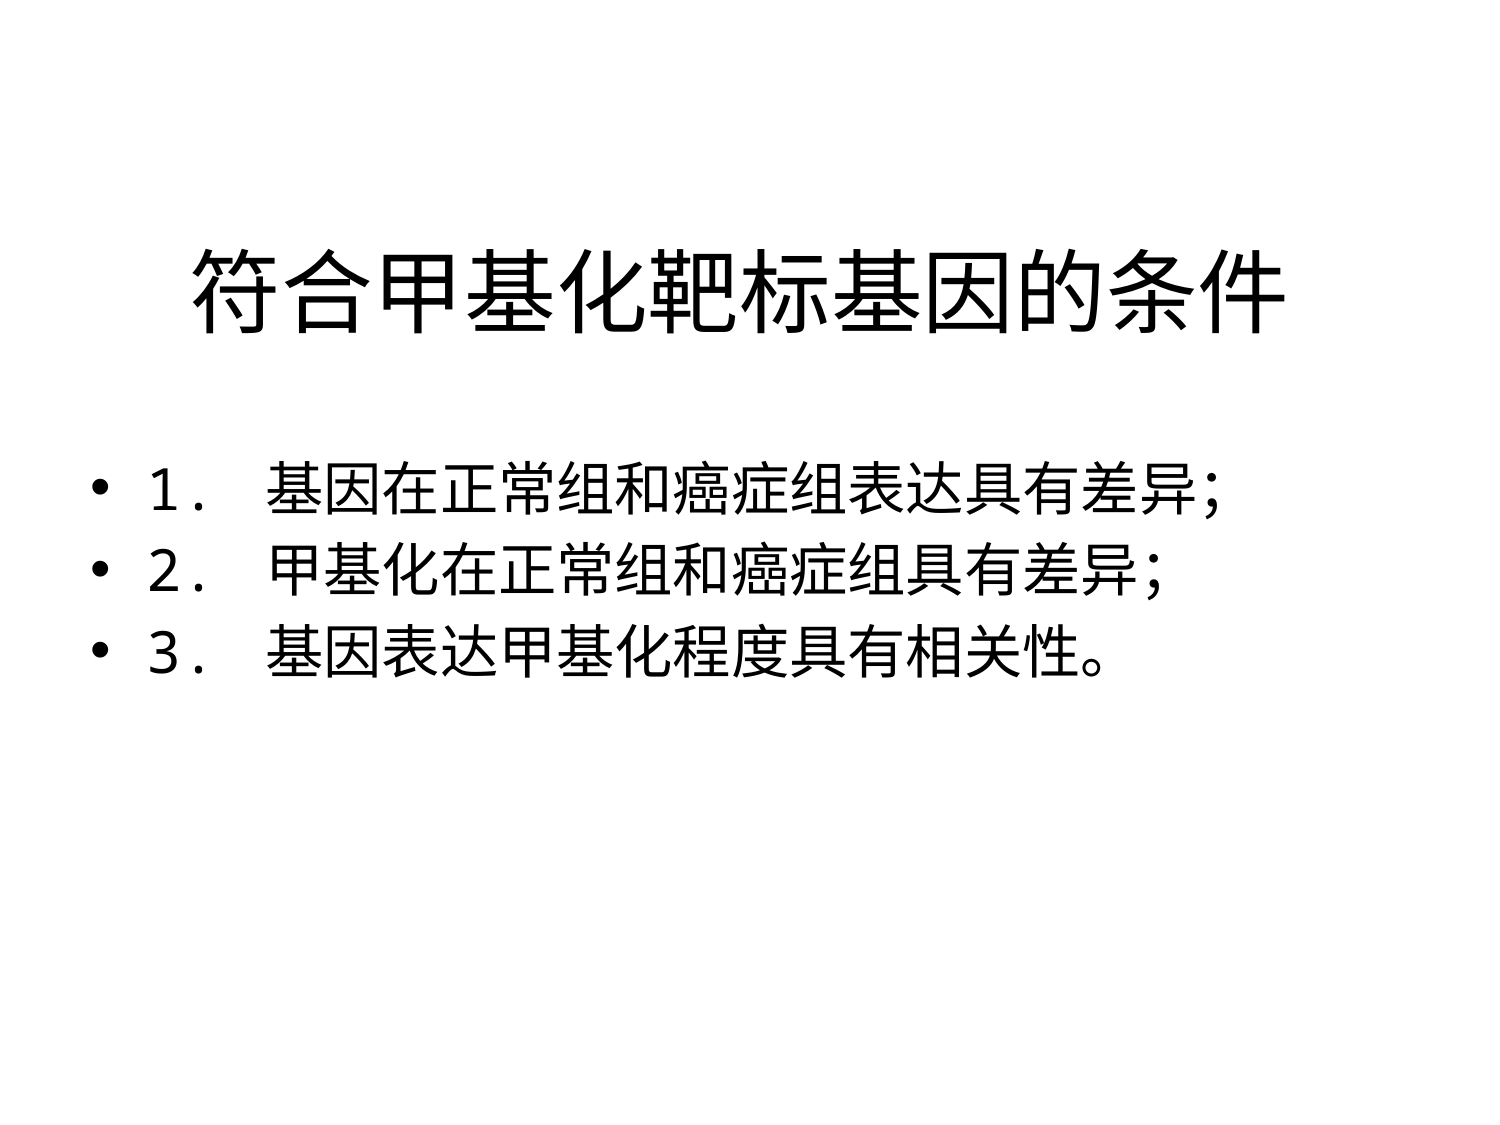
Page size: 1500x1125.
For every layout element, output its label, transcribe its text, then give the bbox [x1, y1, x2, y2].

list 1. 基因在正常组和癌症组表达具有差异； 2. 甲基化在正常组和癌症组具有差异； 3. 基因表达甲基化程度具有相关性。 [75, 444, 1425, 1005]
title 符合甲基化靶标基因的条件 [64, 196, 1415, 384]
